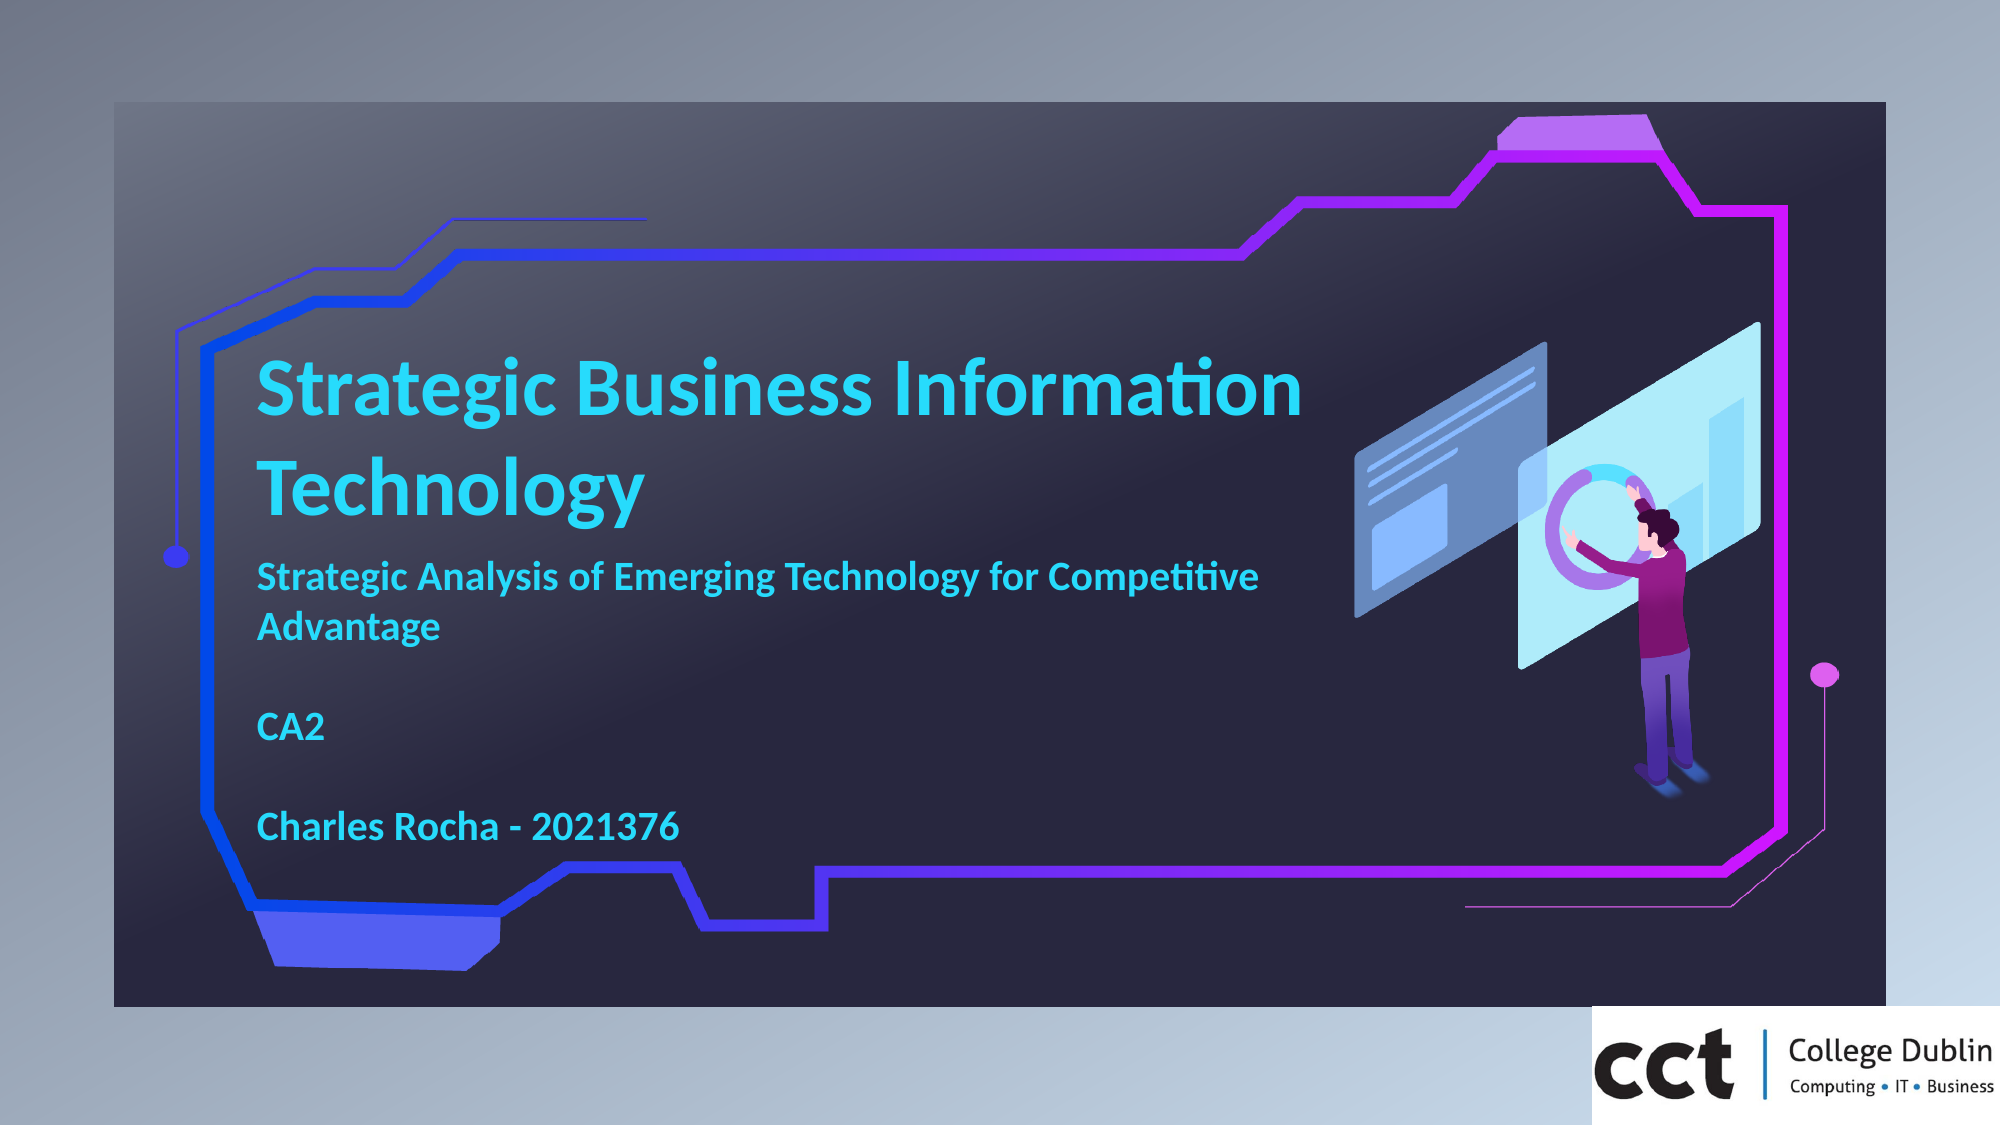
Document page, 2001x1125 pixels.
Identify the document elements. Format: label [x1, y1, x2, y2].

text_box [0, 0, 2000, 1125]
picture [114, 102, 2000, 1125]
